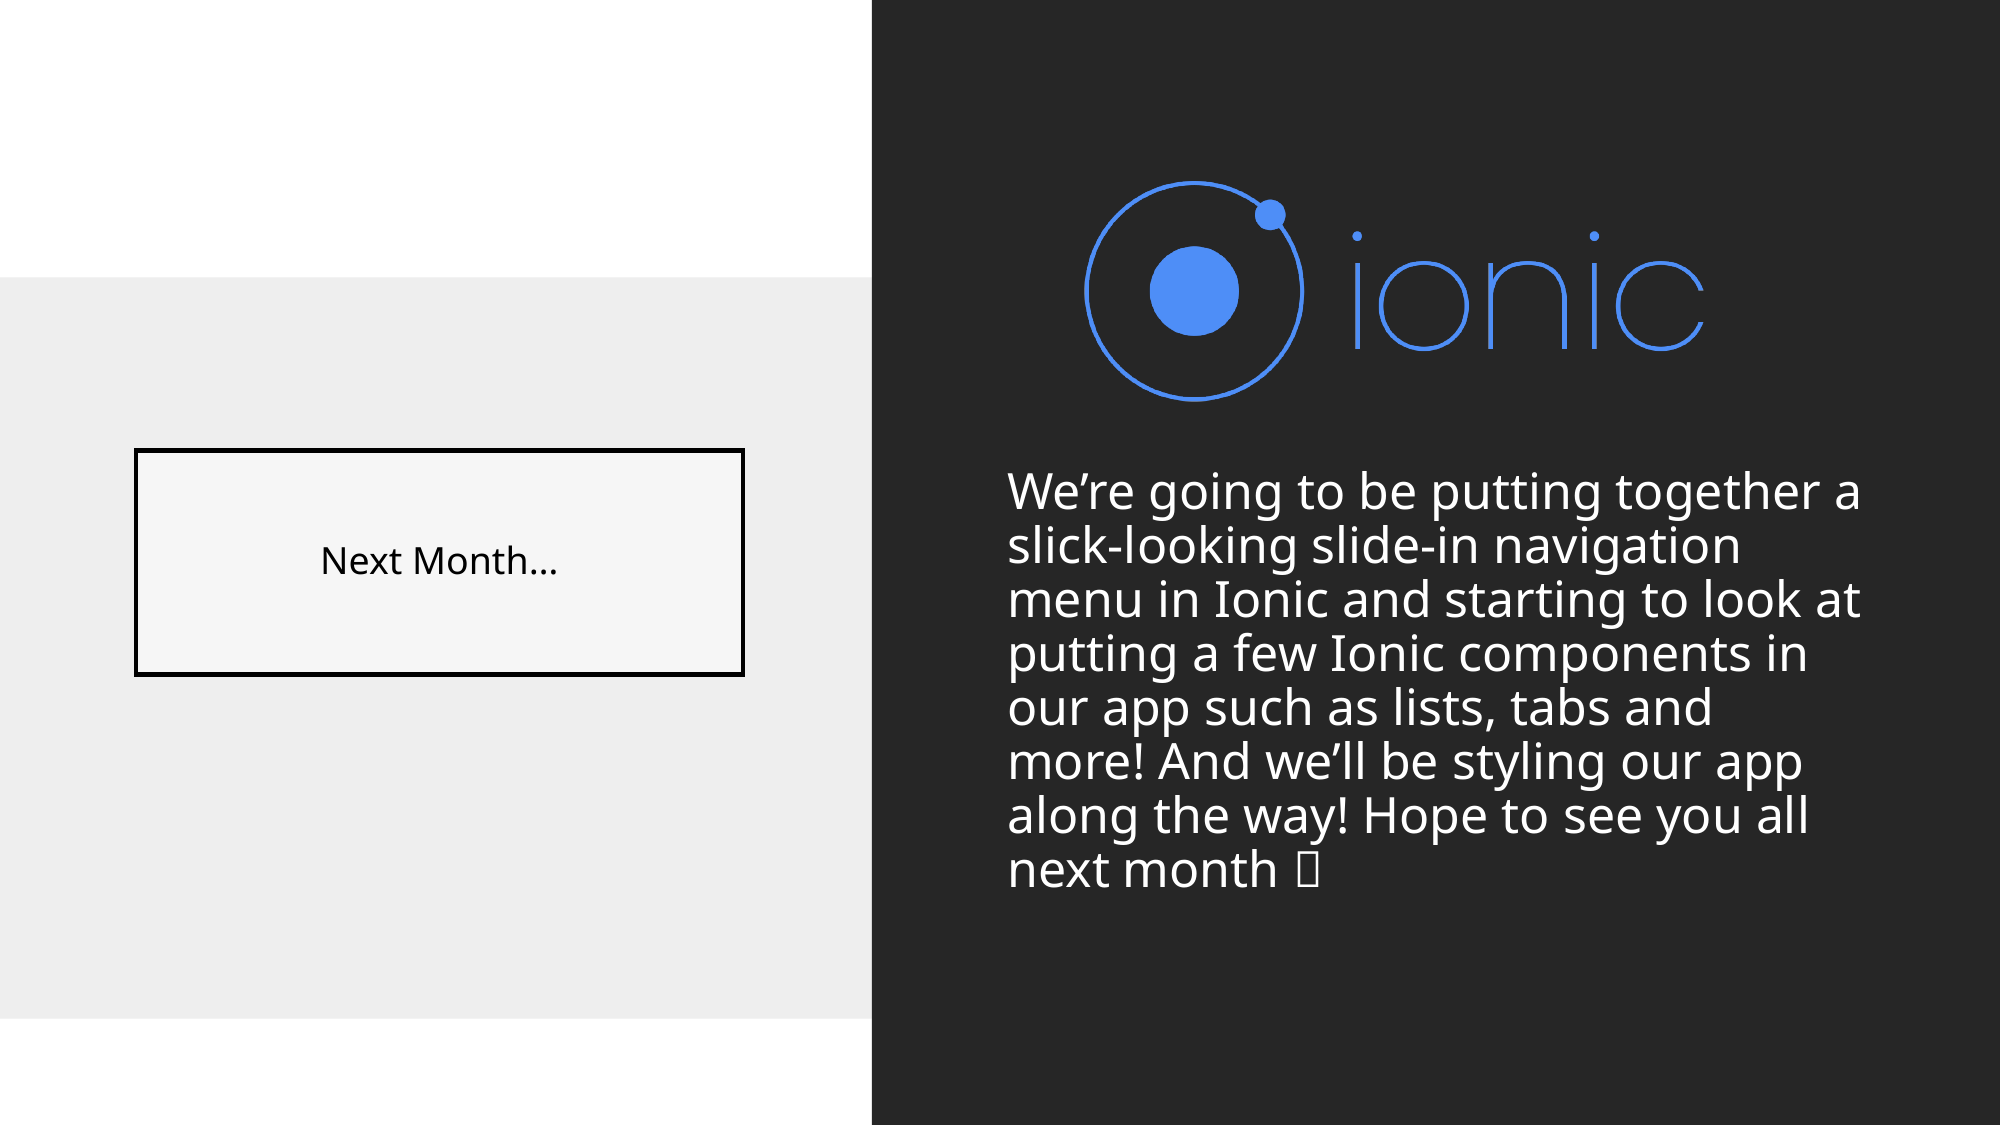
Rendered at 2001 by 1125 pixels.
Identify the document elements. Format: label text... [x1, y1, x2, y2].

text_box [871, 0, 2000, 1125]
title Next Month… [136, 450, 743, 675]
picture [1078, 178, 1709, 403]
list We’re going to be putting together a slick-looking slide-in navigation menu in Ionic and starting to look at putting a few Ionic components in our app such as lists, tabs and more! And we’ll be styling our app along the way! Hope to see you all next month  [992, 131, 1880, 994]
